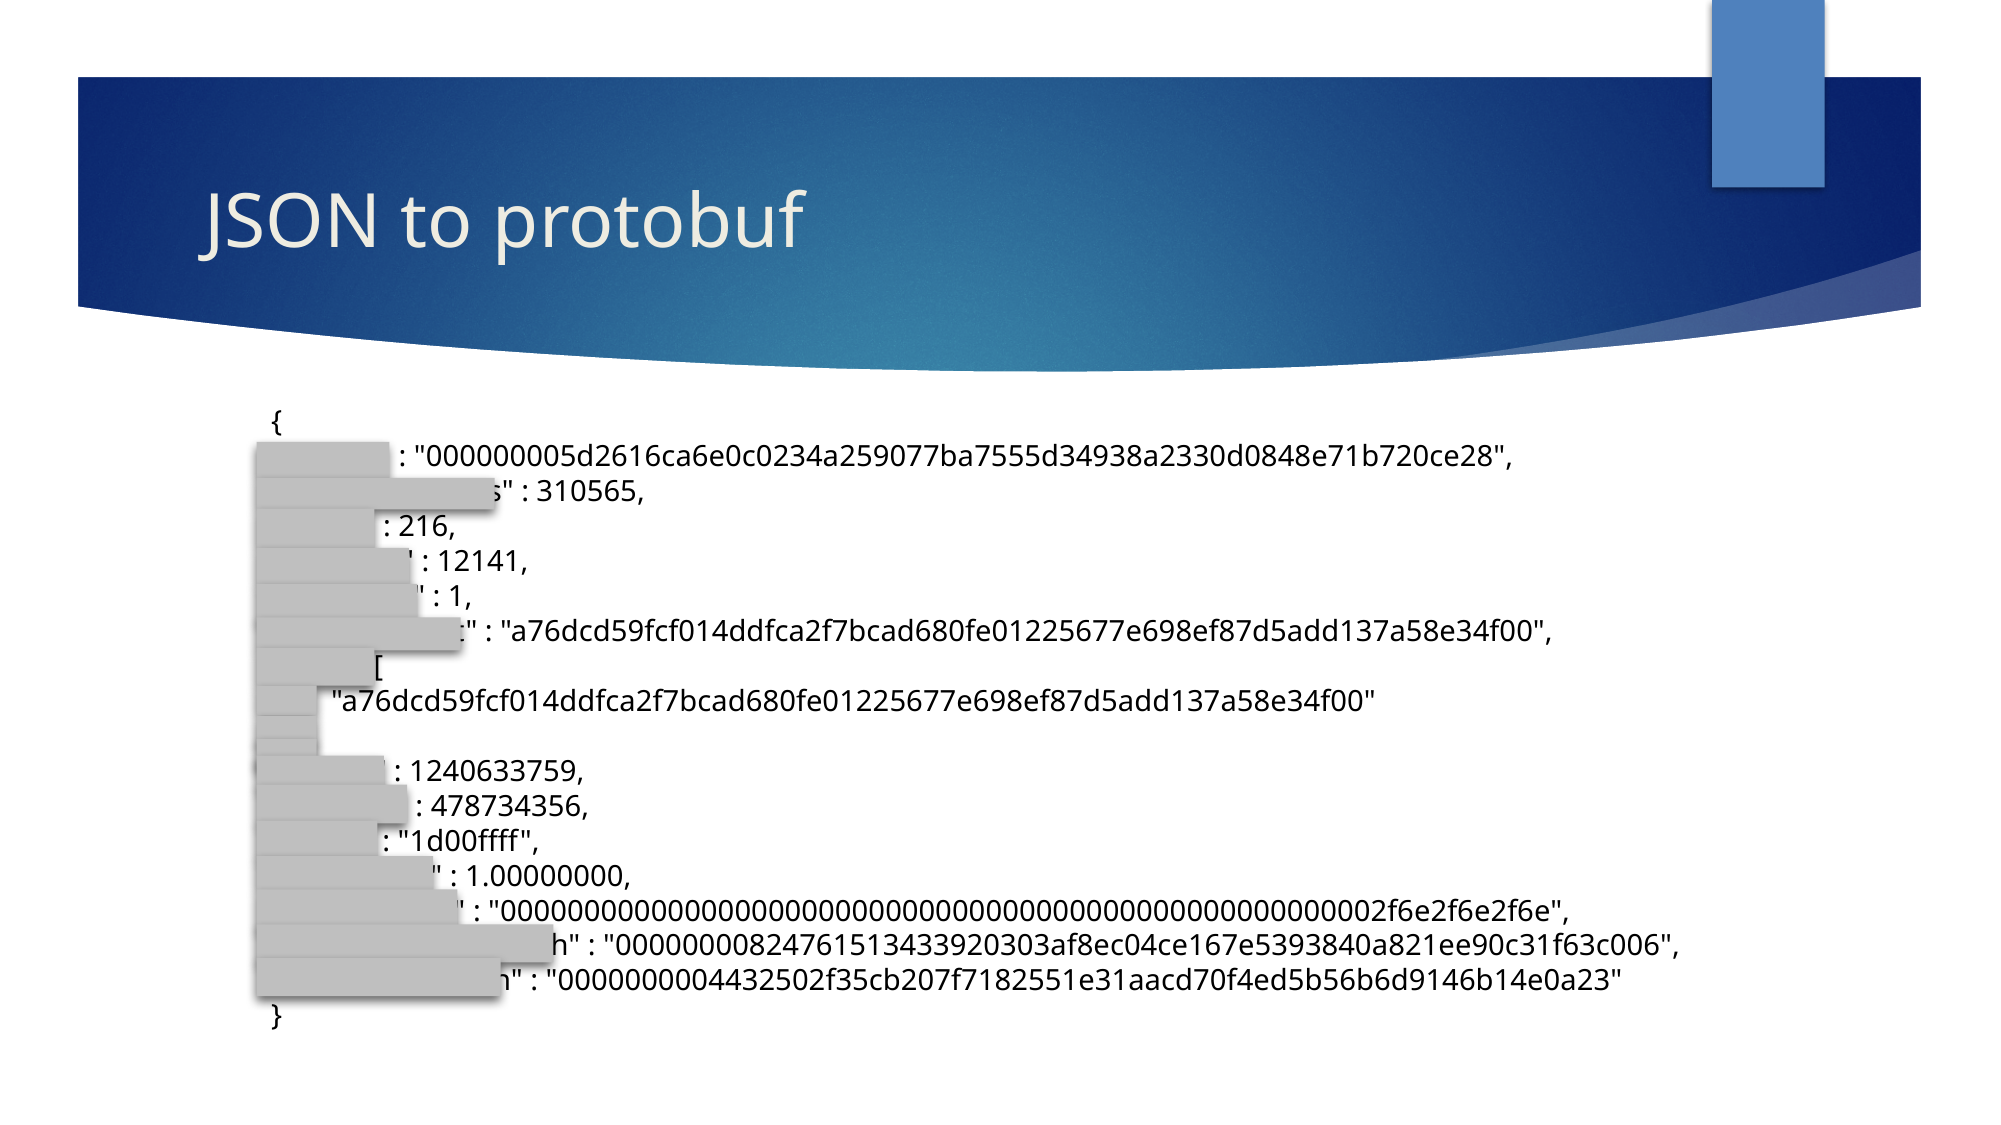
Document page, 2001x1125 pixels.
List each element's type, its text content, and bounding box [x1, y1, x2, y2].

title JSON to protobuf [189, 159, 1638, 276]
text_box { "hash" : "000000005d2616ca6e0c0234a259077ba7555d34938a2330d0848e71b720ce28", "confirmations" : 310565, "size" : 216, "height" : 12141, "version" : 1, "merkleroot" : "a76dcd59fcf014ddfca2f7bcad680fe01225677e698ef87d5add137a58e34f00", "tx" : [ "a76dcd59fcf014ddfca2f7bcad680fe01225677e698ef87d5add137a58e34f00" ], "time" : 1240633759, "nonce" : 478734356, "bits" : "1d00ffff", "difficulty" : 1.00000000, "chainwork" : "00000000000000000000000000000000000000000000000000002f6e2f6e2f6e", "previousblockhash" : "00000000824761513433920303af8ec04ce167e5393840a821ee90c31f63c006", "nextblockhash" : "0000000004432502f35cb207f7182551e31aacd70f4ed5b56b6d9146b14e0a23" } [256, 394, 1949, 1074]
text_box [256, 441, 554, 997]
